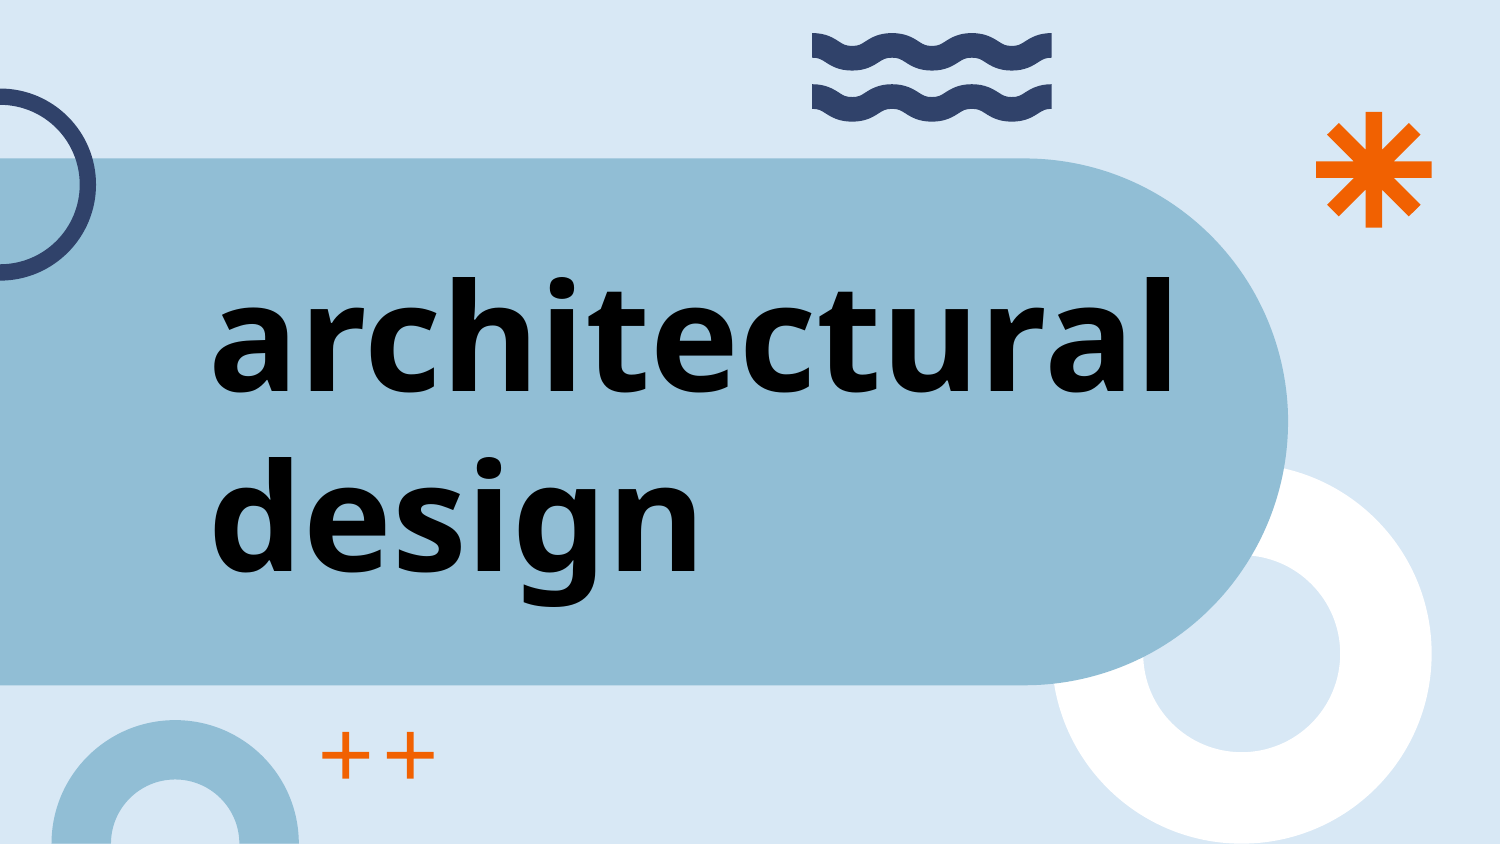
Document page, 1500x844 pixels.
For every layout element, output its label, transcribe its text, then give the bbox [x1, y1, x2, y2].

text_box [386, 731, 434, 779]
text_box [0, 158, 1187, 686]
text_box [0, 88, 97, 281]
text_box [1316, 111, 1432, 228]
title architectural design [193, 214, 1299, 630]
text_box [322, 731, 370, 779]
